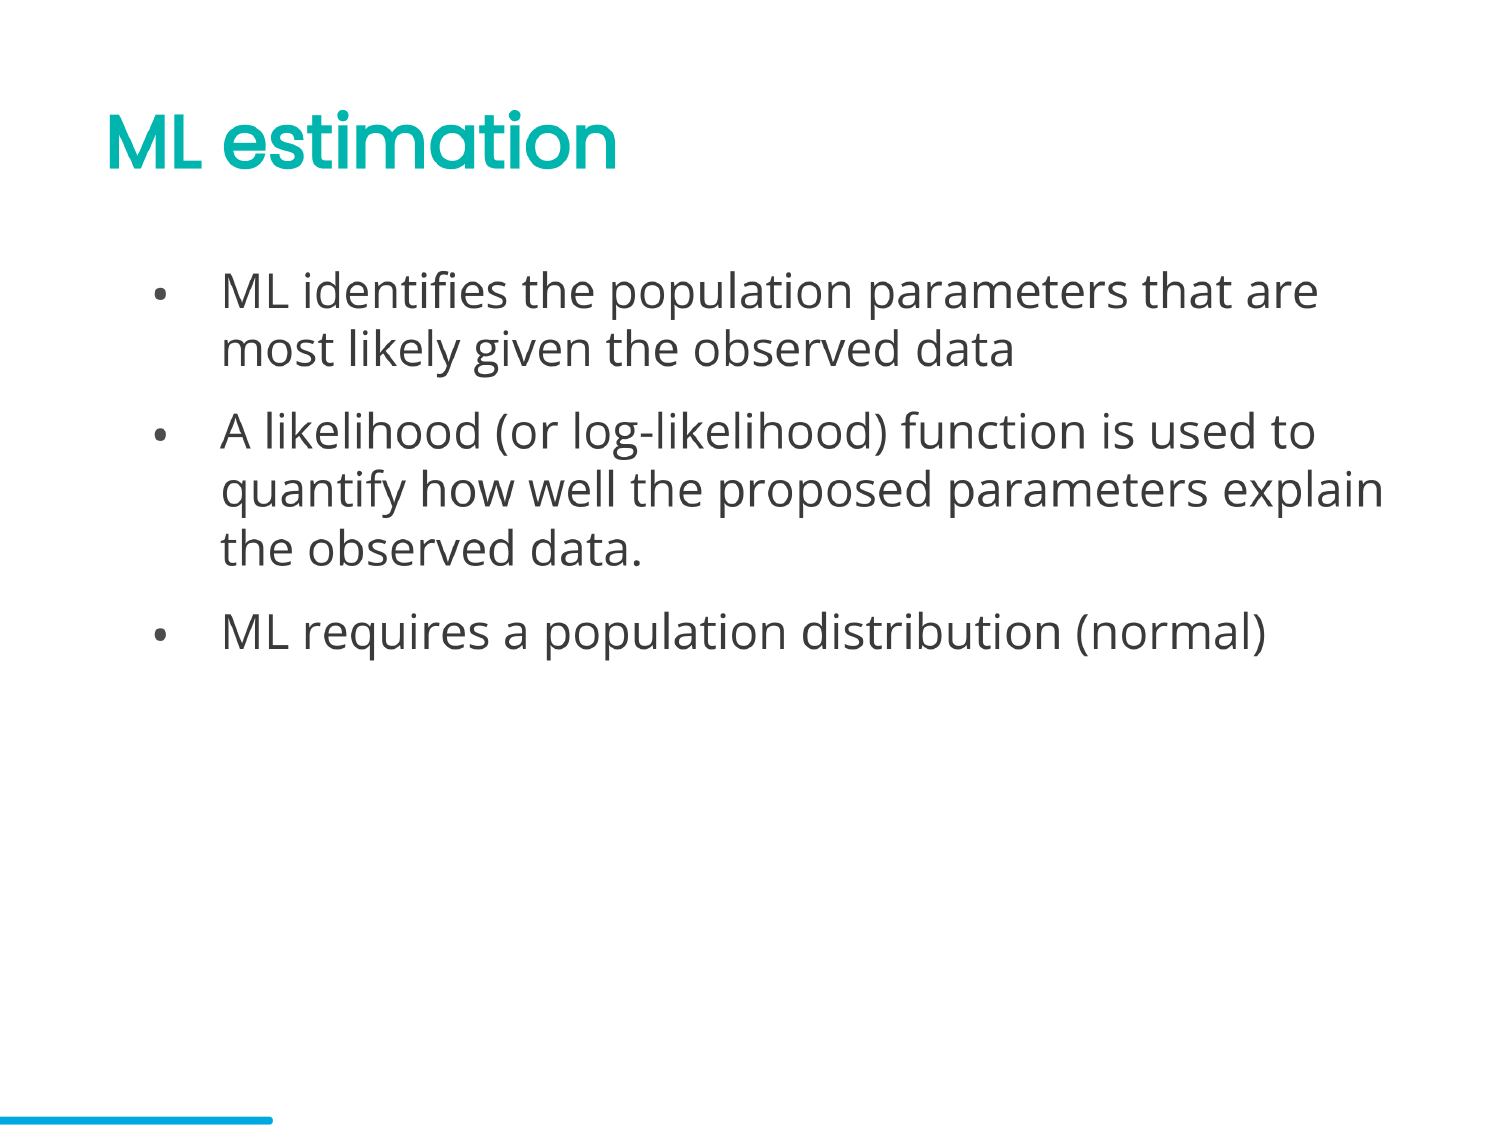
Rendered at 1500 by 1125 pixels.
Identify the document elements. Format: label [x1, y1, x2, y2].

list [0, 0, 1500, 1125]
